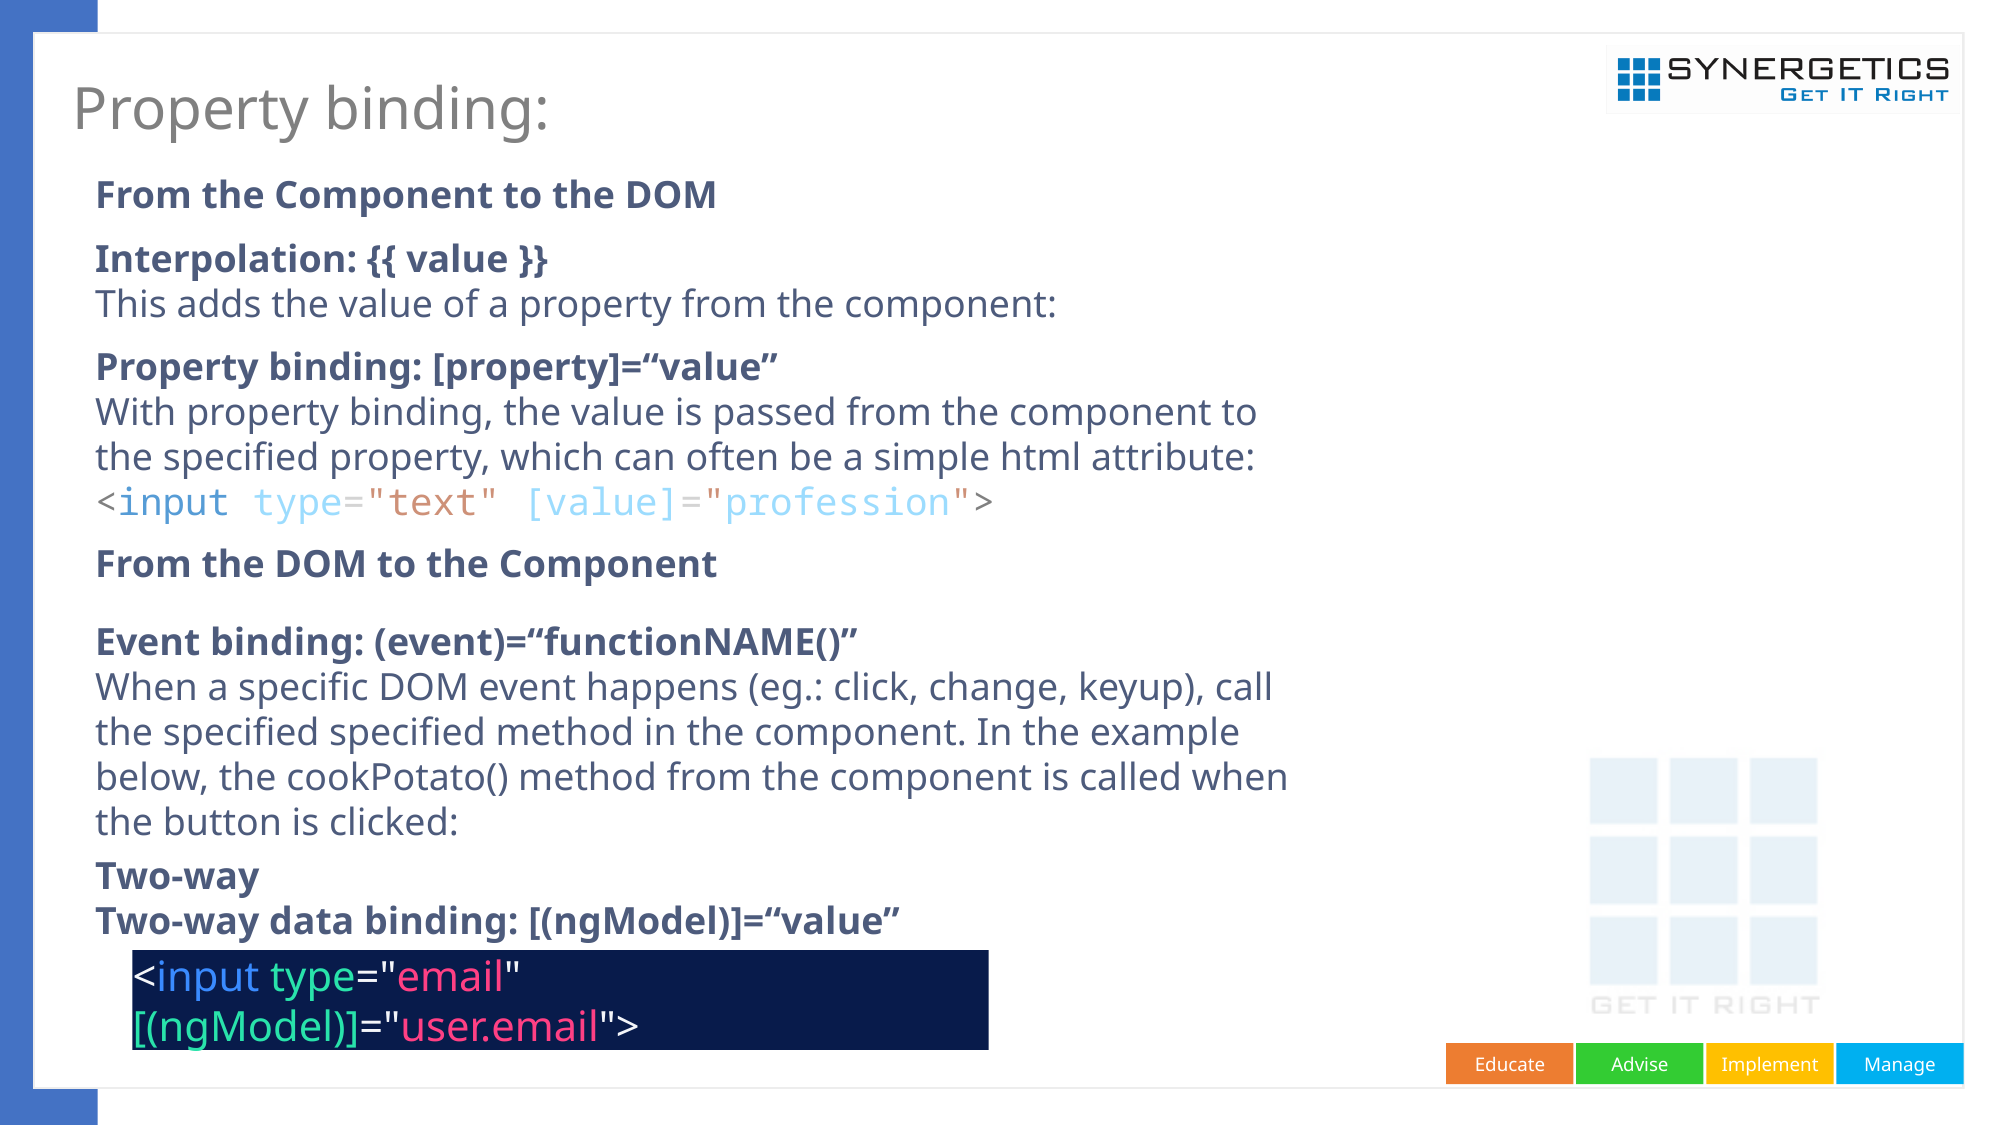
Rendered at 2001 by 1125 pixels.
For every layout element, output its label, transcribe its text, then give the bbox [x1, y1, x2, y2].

title Property binding: [57, 45, 1607, 177]
text_box Interpolation: {{ value }} This adds the value of a property from the component: [80, 227, 1081, 336]
text_box Event binding: (event)=“functionNAME()” When a specific DOM event happens (eg.: click, change, keyup), call the specified specified method in the component. In the example below, the cookPotato() method from the component is called when the button is clicked: [80, 610, 1345, 851]
text_box <input type="email" [(ngModel)]="user.email"> [132, 950, 989, 1050]
text_box From the DOM to the Component [80, 532, 1081, 592]
picture [1607, 45, 1960, 114]
text_box Property binding: [property]=“value” With property binding, the value is passed from the component to the specified property, which can often be a simple html attribute: <input type="text" [value]="profession"> [80, 336, 1280, 576]
text_box From the Component to the DOM [80, 164, 1081, 224]
text_box Two-way Two-way data binding: [(ngModel)]=“value” [80, 844, 1081, 950]
